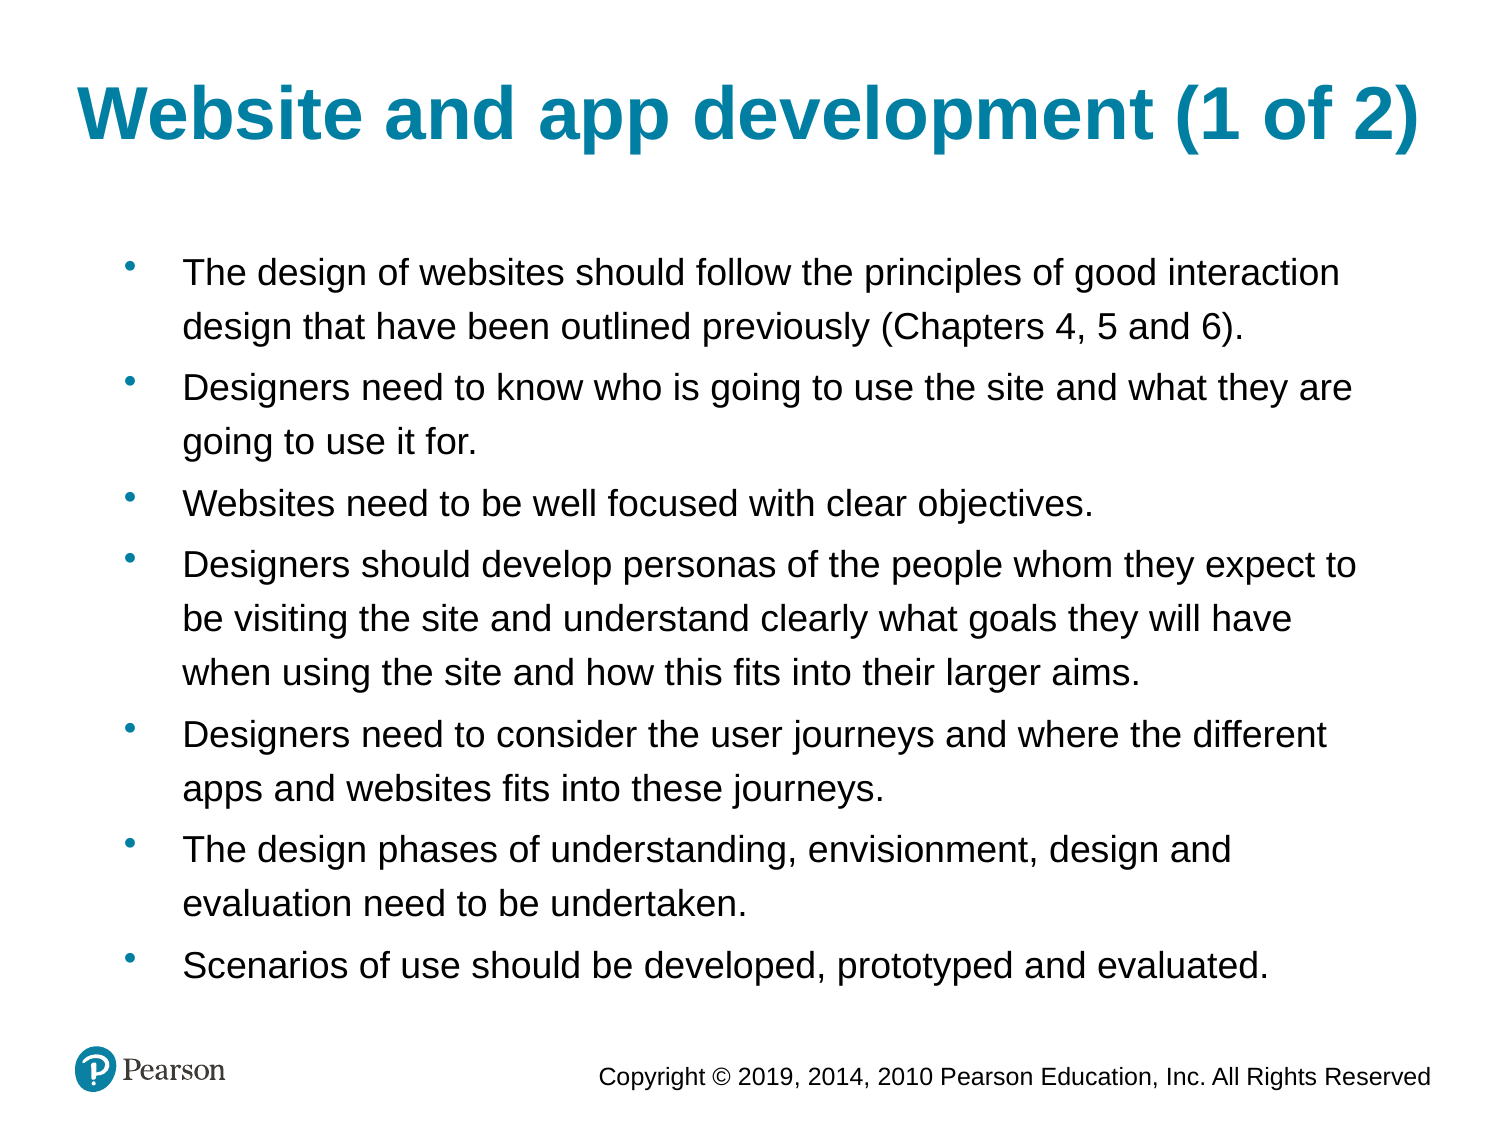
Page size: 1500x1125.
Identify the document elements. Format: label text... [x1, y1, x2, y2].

title Website and app development (1 of 2) [51, 71, 1449, 148]
list The design of websites should follow the principles of good interaction design that have been outlined previously (Chapters 4, 5 and 6). Designers need to know who is going to use the site and what they are going to use it for. Websites need to be well focused with clear objectives. Designers should develop personas of the people whom they expect to be visiting the site and understand clearly what goals they will have when using the site and how this fits into their larger aims. Designers need to consider the user journeys and where the different apps and websites fits into these journeys. The design phases of understanding, envisionment, design and evaluation need to be undertaken. Scenarios of use should be developed, prototyped and evaluated. [108, 231, 1403, 1018]
